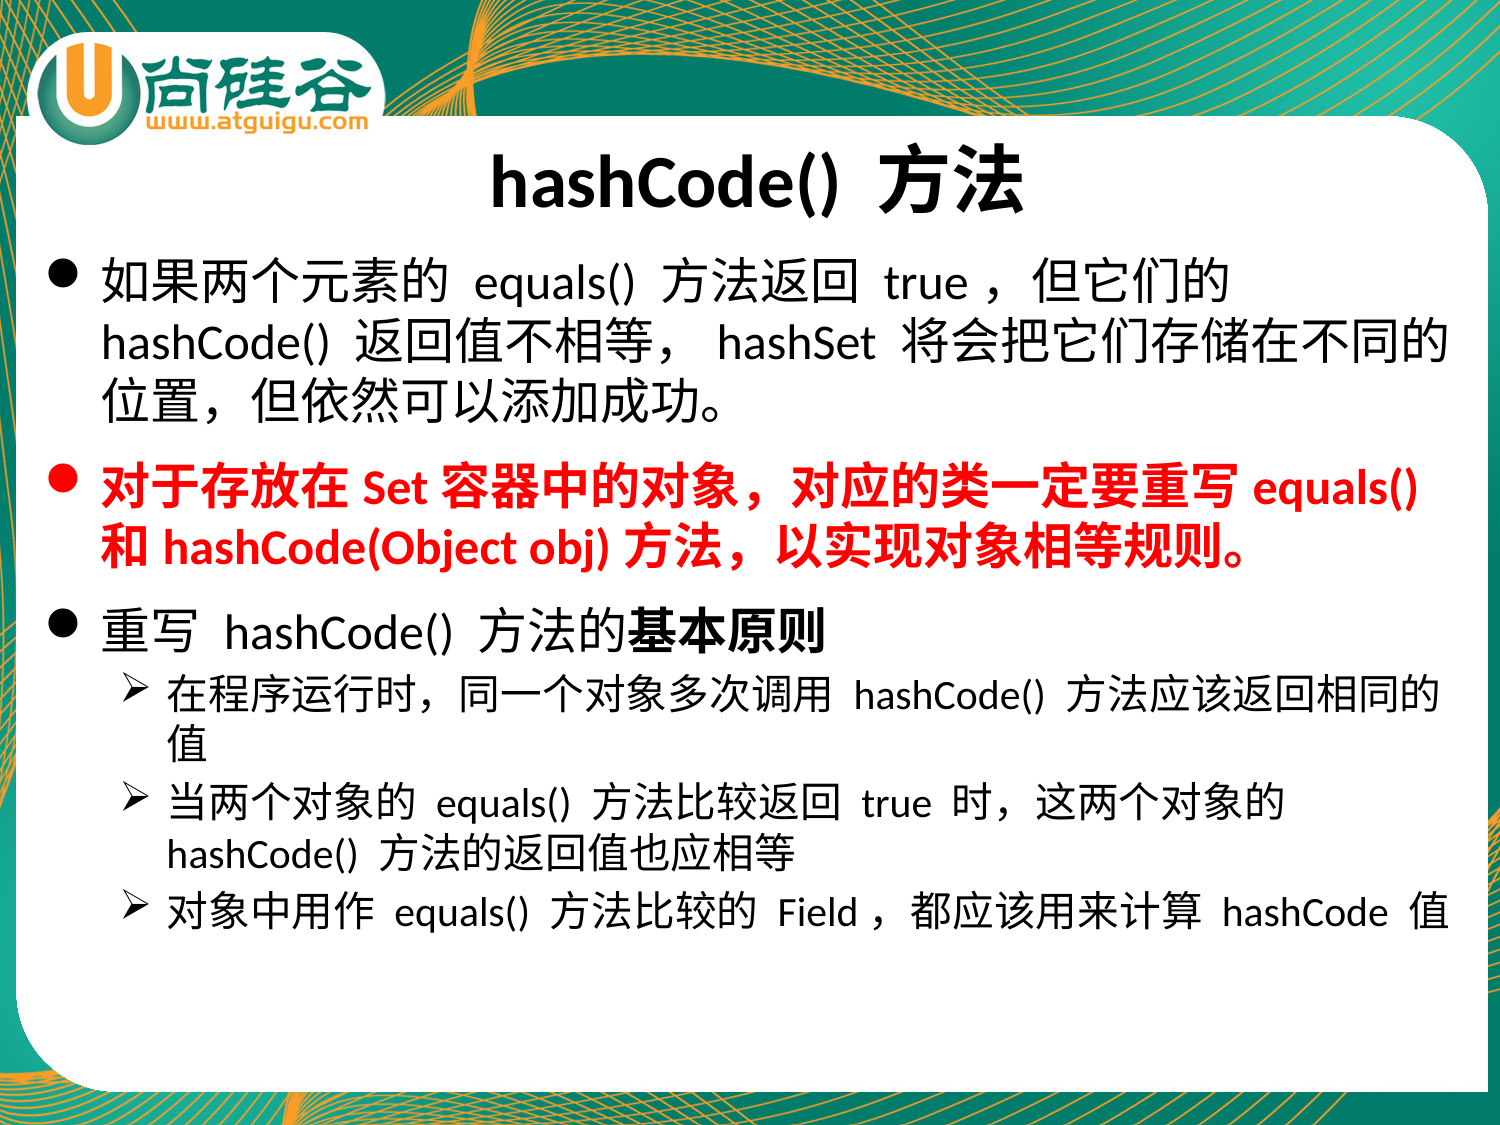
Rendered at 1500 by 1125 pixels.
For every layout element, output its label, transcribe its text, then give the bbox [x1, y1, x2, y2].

list 如果两个元素的 equals() 方法返回 true，但它们的 hashCode() 返回值不相等，hashSet 将会把它们存储在不同的位置，但依然可以添加成功。 对于存放在Set容器中的对象，对应的类一定要重写equals()和hashCode(Object obj)方法，以实现对象相等规则。 重写 hashCode() 方法的基本原则 在程序运行时，同一个对象多次调用 hashCode() 方法应该返回相同的值 当两个对象的 equals() 方法比较返回 true 时，这两个对象的 hashCode() 方法的返回值也应相等 对象中用作 equals() 方法比较的 Field，都应该用来计算 hashCode 值 [29, 241, 1471, 1032]
title hashCode() 方法 [371, 113, 1145, 241]
picture [0, 0, 1500, 1125]
